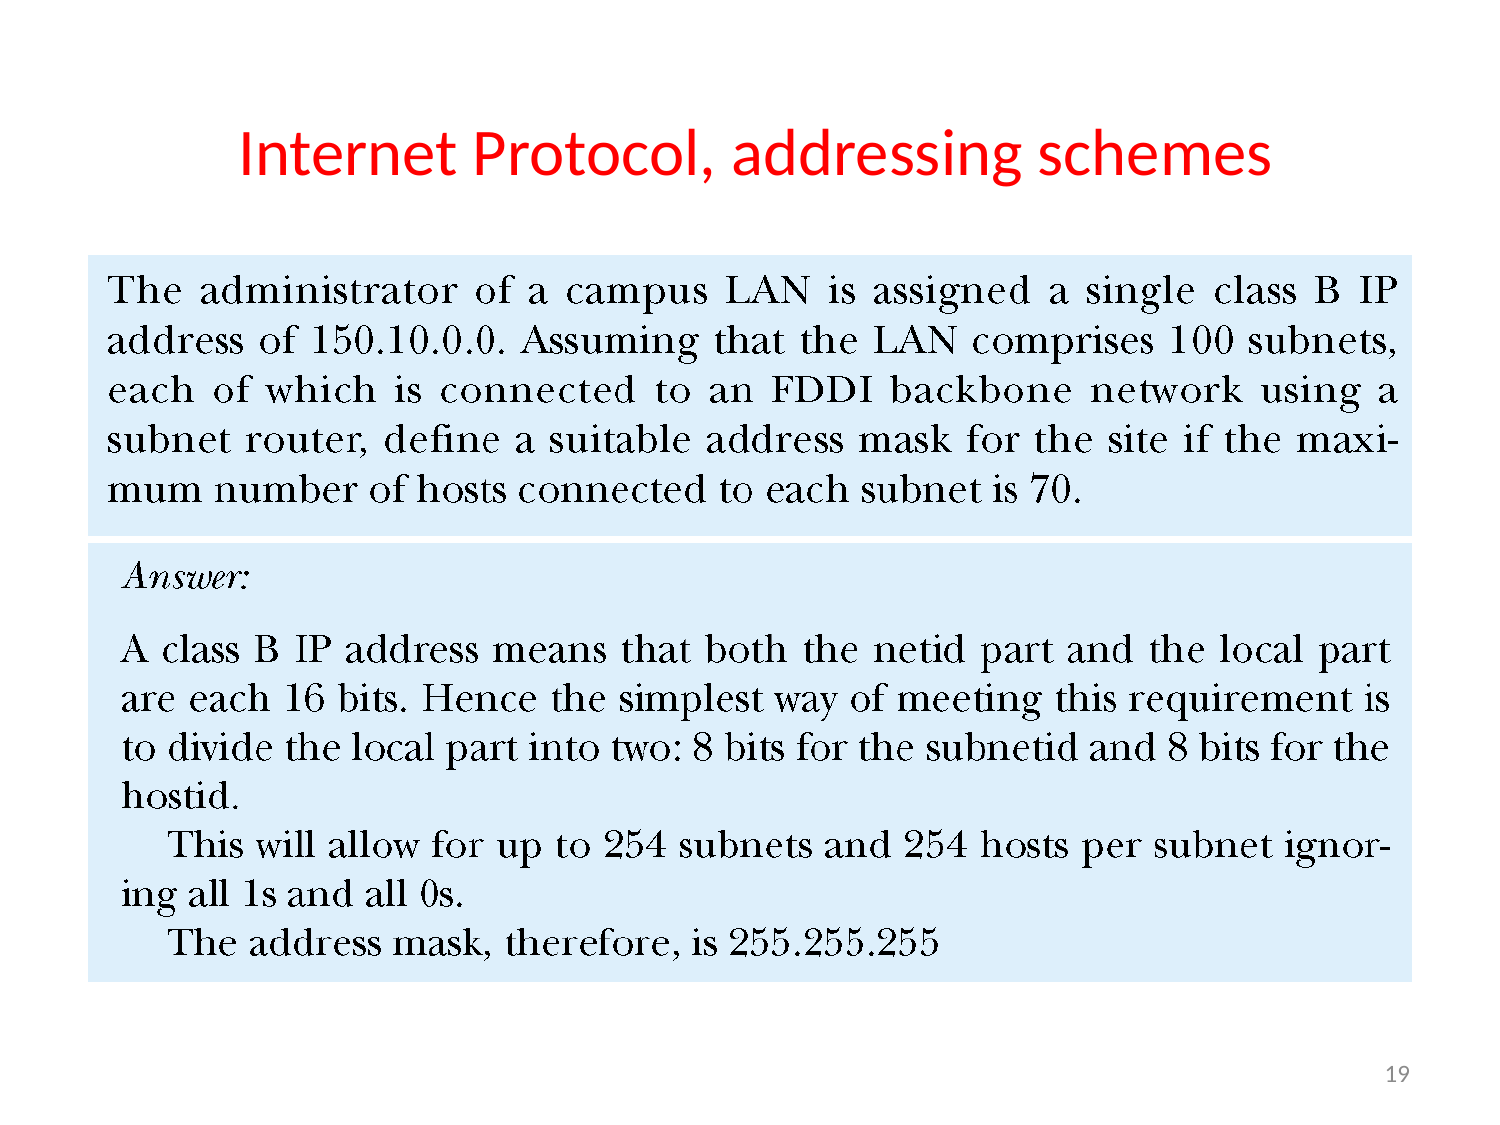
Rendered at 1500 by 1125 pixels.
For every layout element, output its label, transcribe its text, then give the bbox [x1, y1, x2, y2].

text_box Internet Protocol, addressing schemes [147, 101, 1365, 233]
slide_number 19 [1074, 1042, 1425, 1103]
picture [88, 255, 1412, 537]
picture [88, 543, 1412, 983]
